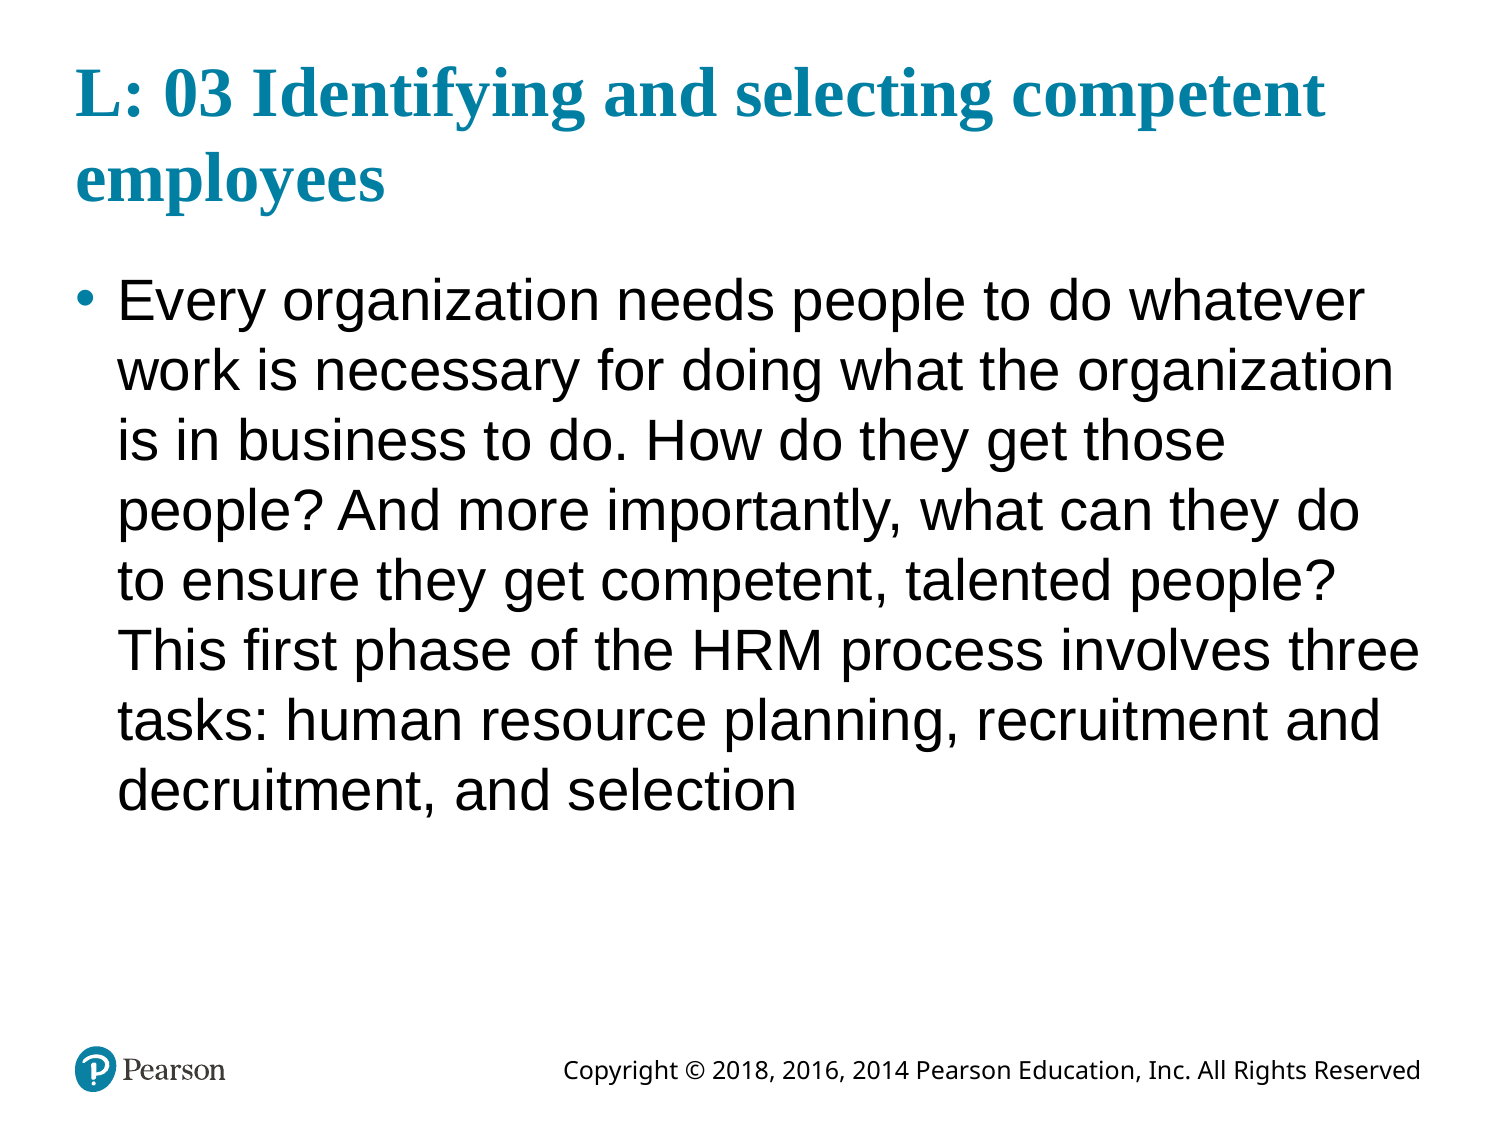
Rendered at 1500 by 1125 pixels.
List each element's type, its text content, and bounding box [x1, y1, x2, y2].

list Every organization needs people to do whatever work is necessary for doing what the organization is in business to do. How do they get those people? And more importantly, what can they do to ensure they get competent, talented people? This first phase of the HRM process involves three tasks: human resource planning, recruitment and decruitment, and selection [75, 262, 1425, 1005]
title L: 03 Identifying and selecting competent employees [75, 35, 1425, 216]
